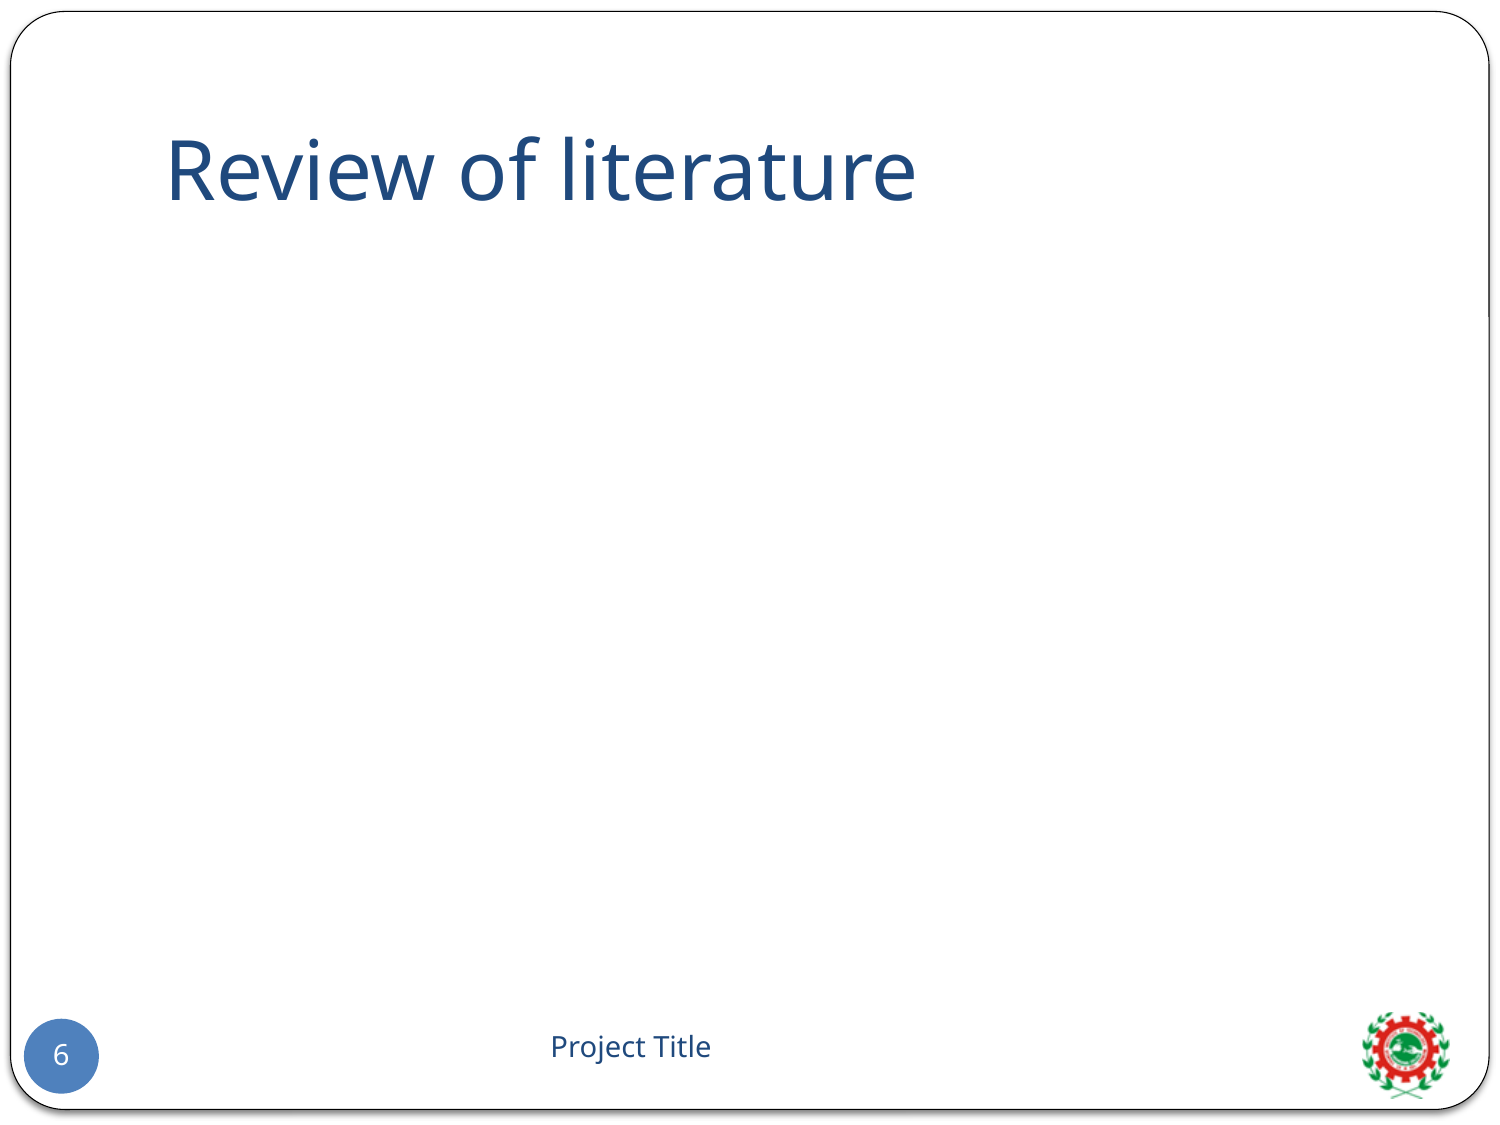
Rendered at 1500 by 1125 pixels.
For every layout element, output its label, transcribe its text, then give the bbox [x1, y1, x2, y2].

picture [1362, 1012, 1451, 1099]
title Review of literature [150, 45, 1425, 233]
slide_number 6 [23, 1018, 99, 1094]
footer Project Title [433, 1007, 1084, 1083]
